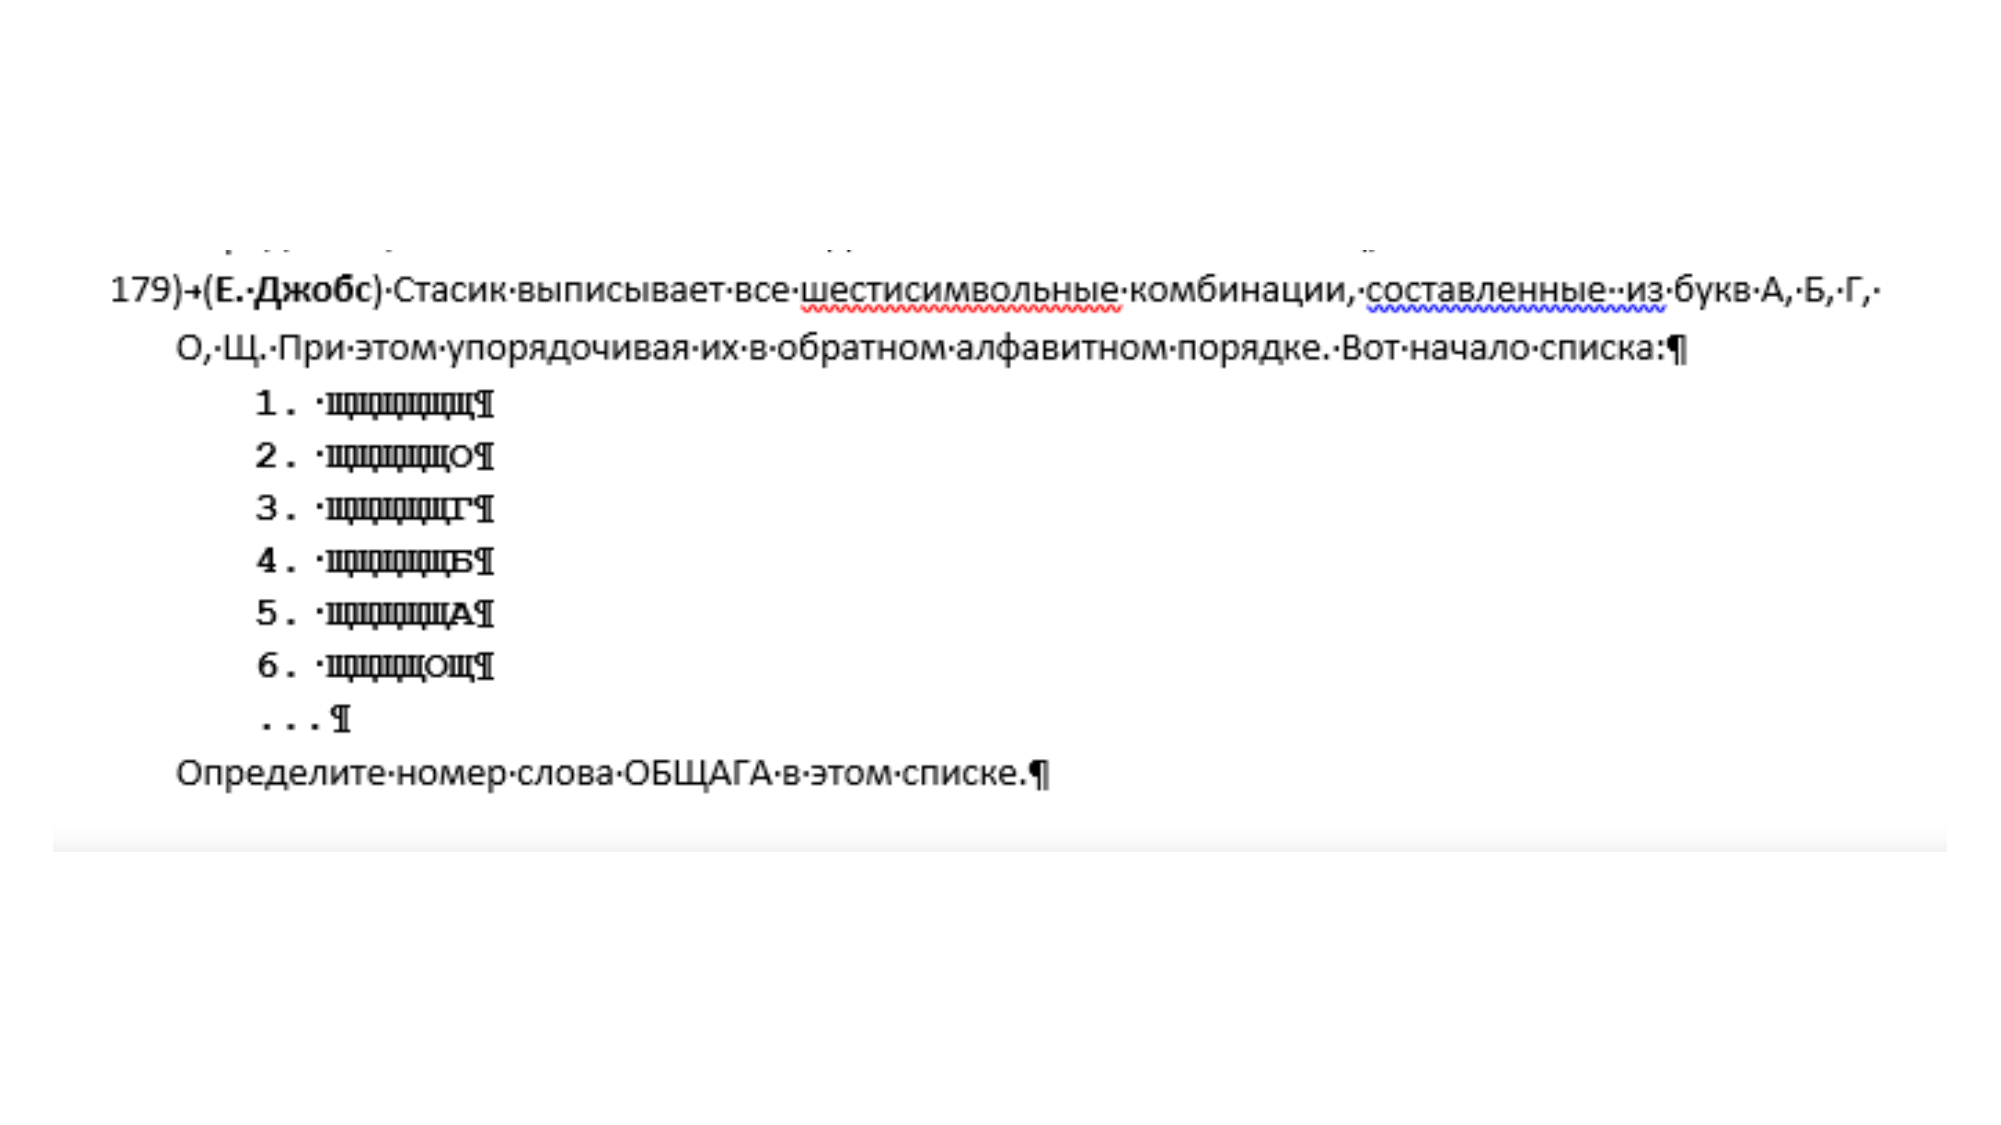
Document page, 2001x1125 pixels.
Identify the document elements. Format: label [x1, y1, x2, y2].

list [53, 250, 1947, 852]
